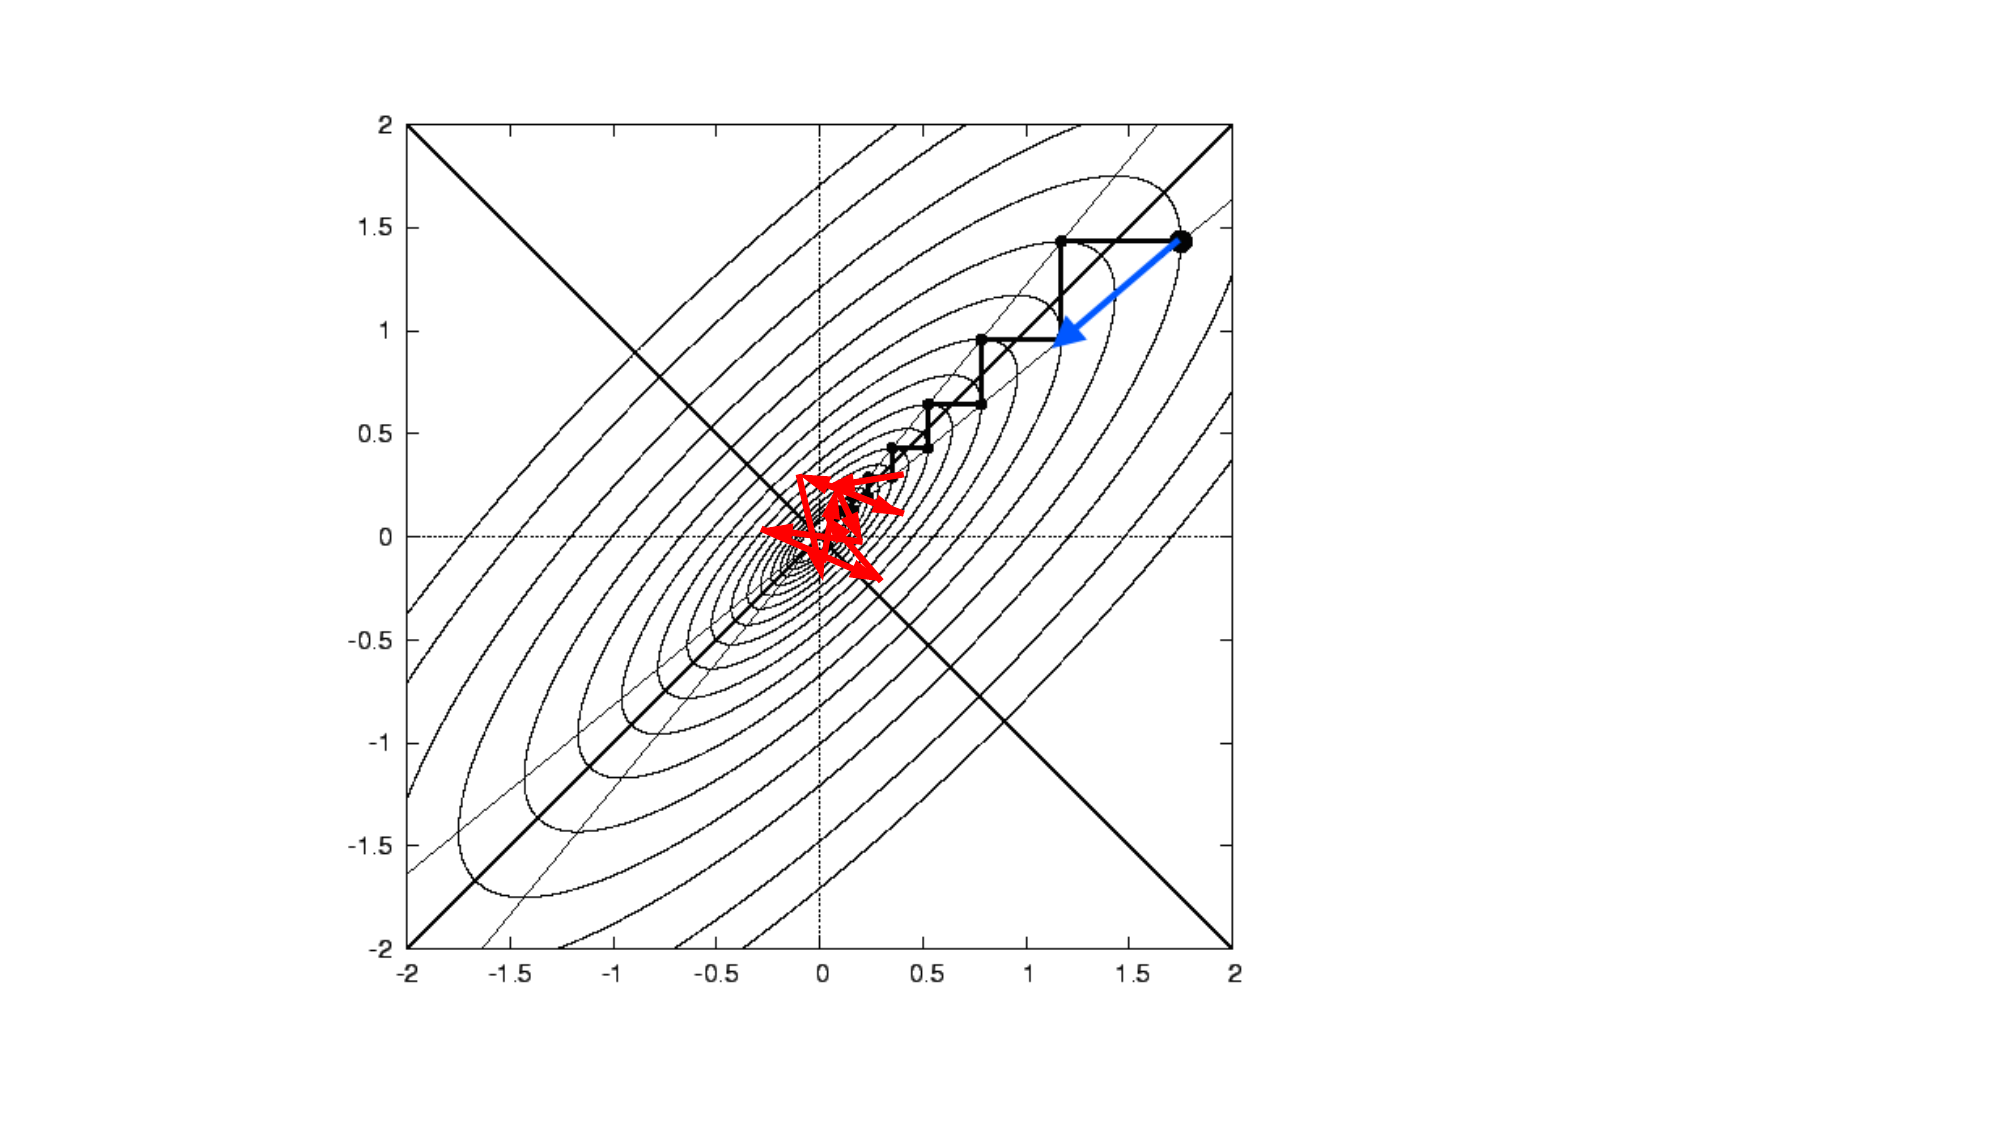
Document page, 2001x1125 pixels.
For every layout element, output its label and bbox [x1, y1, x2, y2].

text_box [824, 474, 904, 514]
text_box [823, 513, 882, 582]
text_box [761, 528, 823, 582]
picture [348, 103, 1248, 992]
text_box [836, 487, 863, 513]
text_box [798, 474, 824, 528]
text_box [823, 487, 836, 513]
